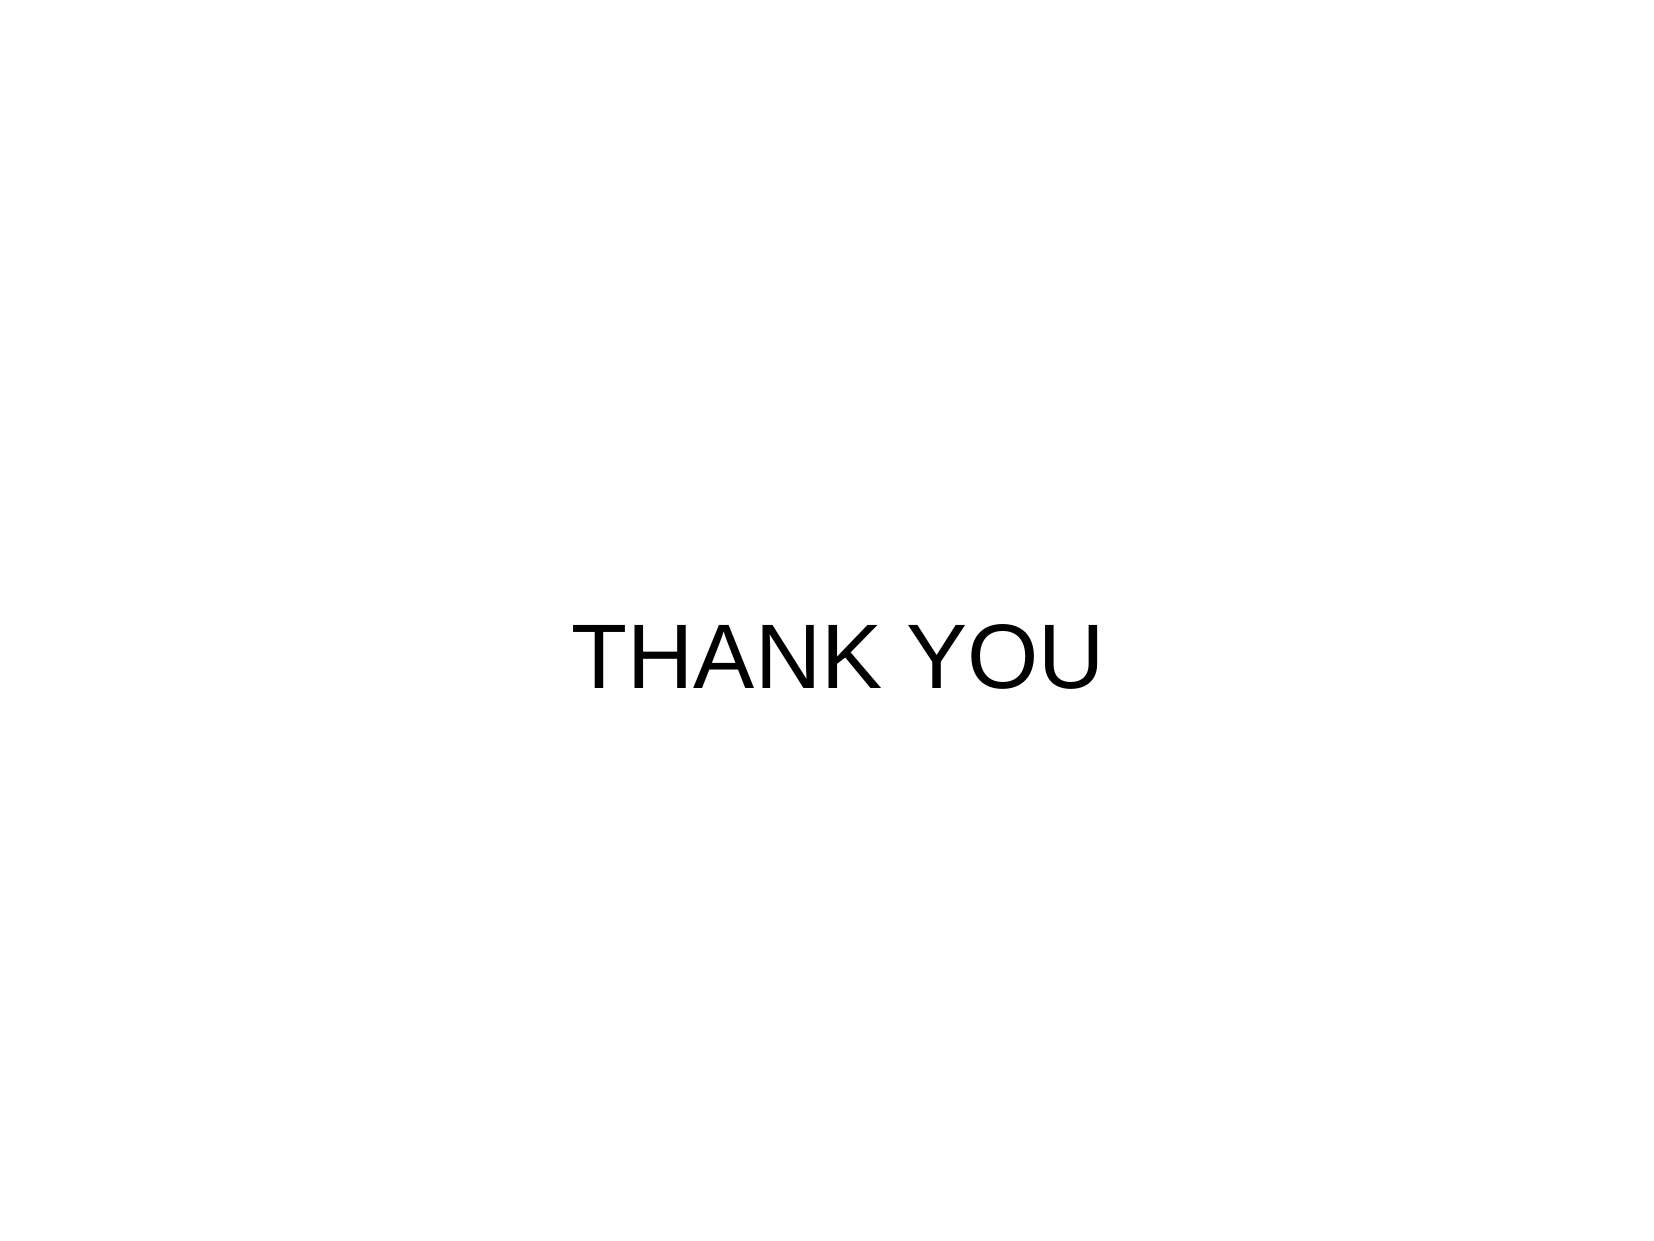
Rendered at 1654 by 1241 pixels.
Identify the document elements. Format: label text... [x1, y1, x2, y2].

text_box THANK YOU [94, 548, 1583, 756]
